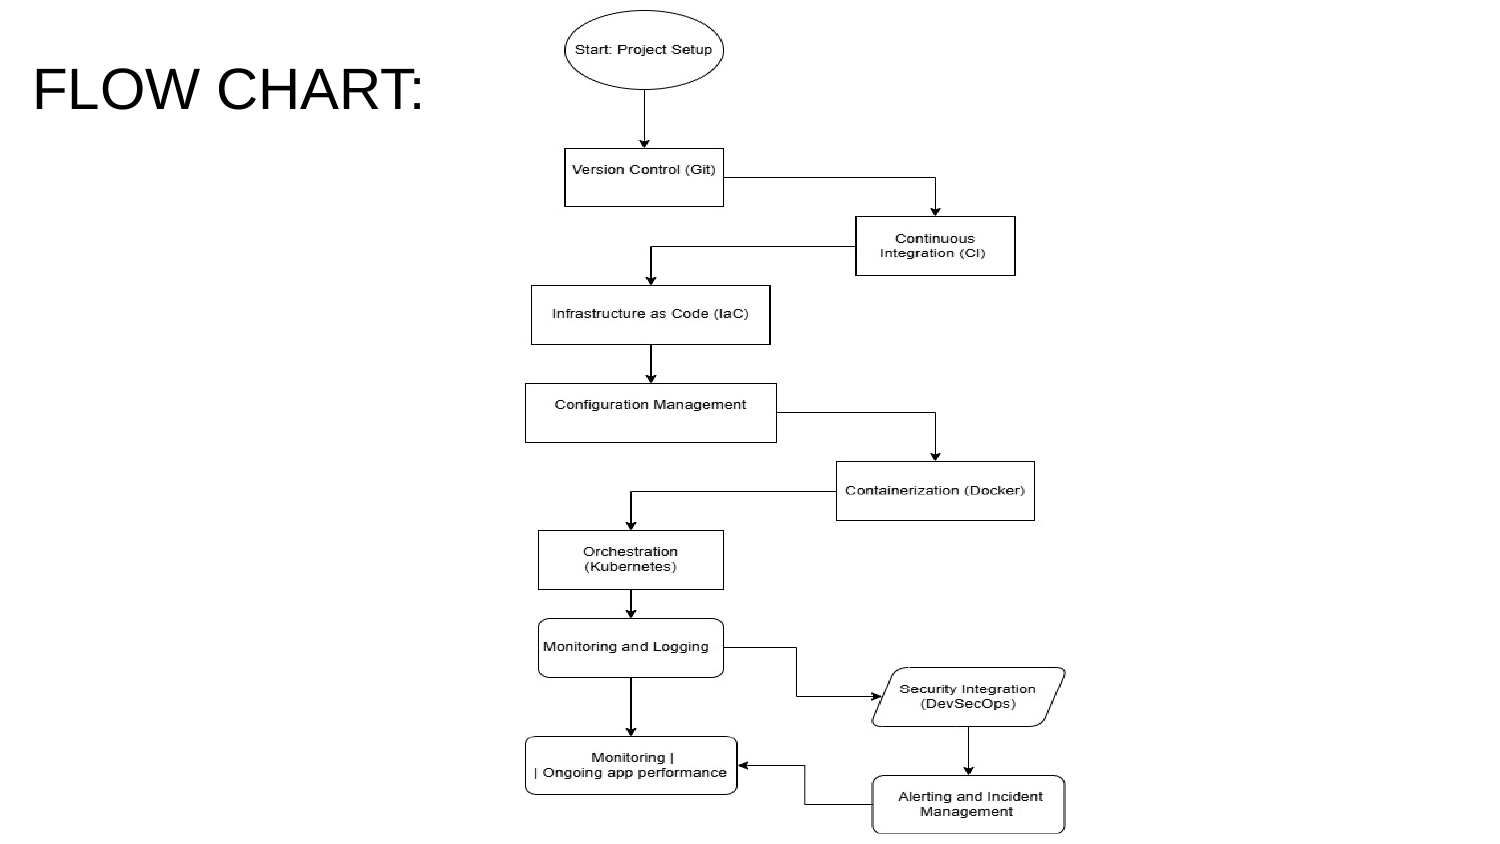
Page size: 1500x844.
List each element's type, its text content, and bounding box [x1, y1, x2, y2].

picture [525, 10, 1069, 834]
text_box FLOW CHART: [17, 43, 467, 129]
